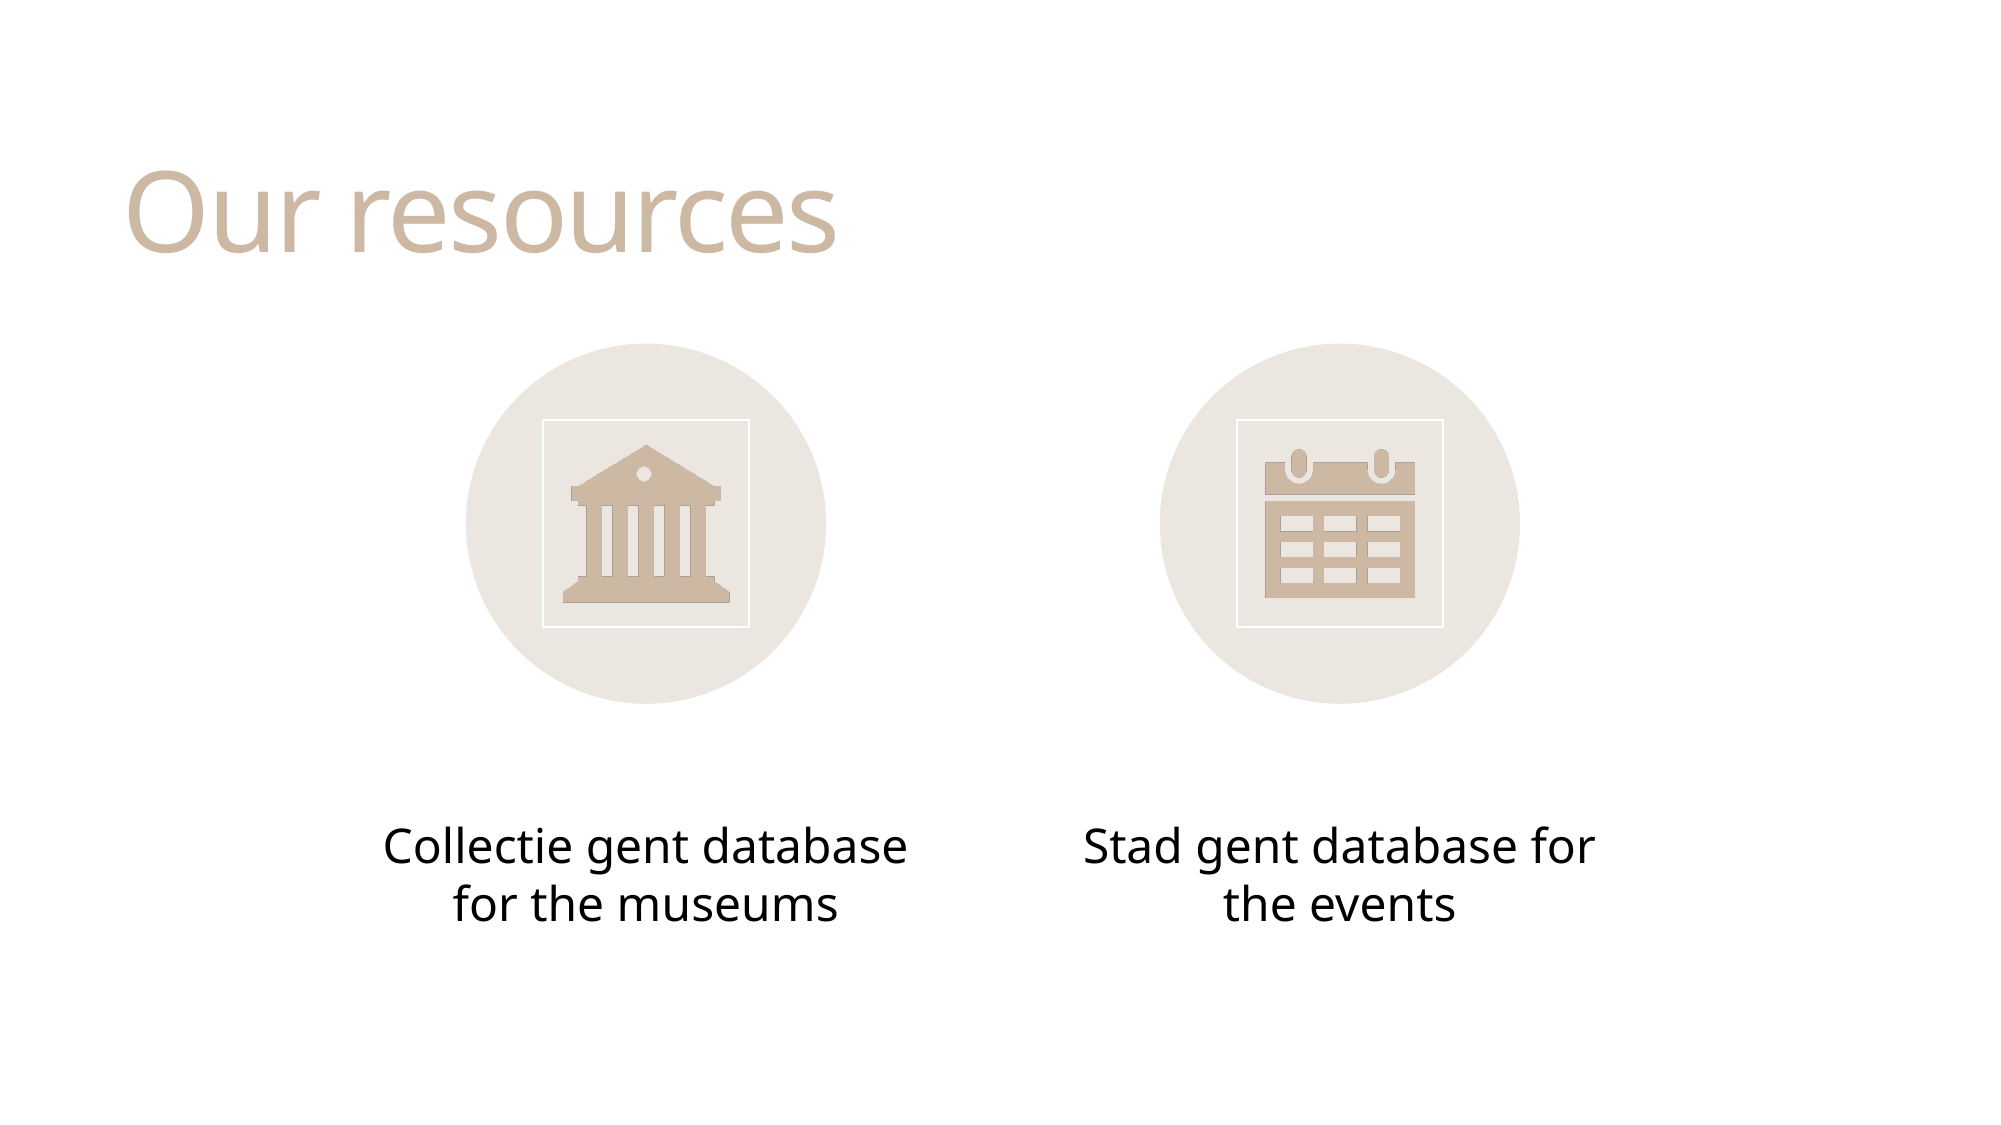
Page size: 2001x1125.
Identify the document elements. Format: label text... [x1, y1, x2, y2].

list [110, 329, 1876, 948]
title Our resources [107, 81, 1875, 354]
